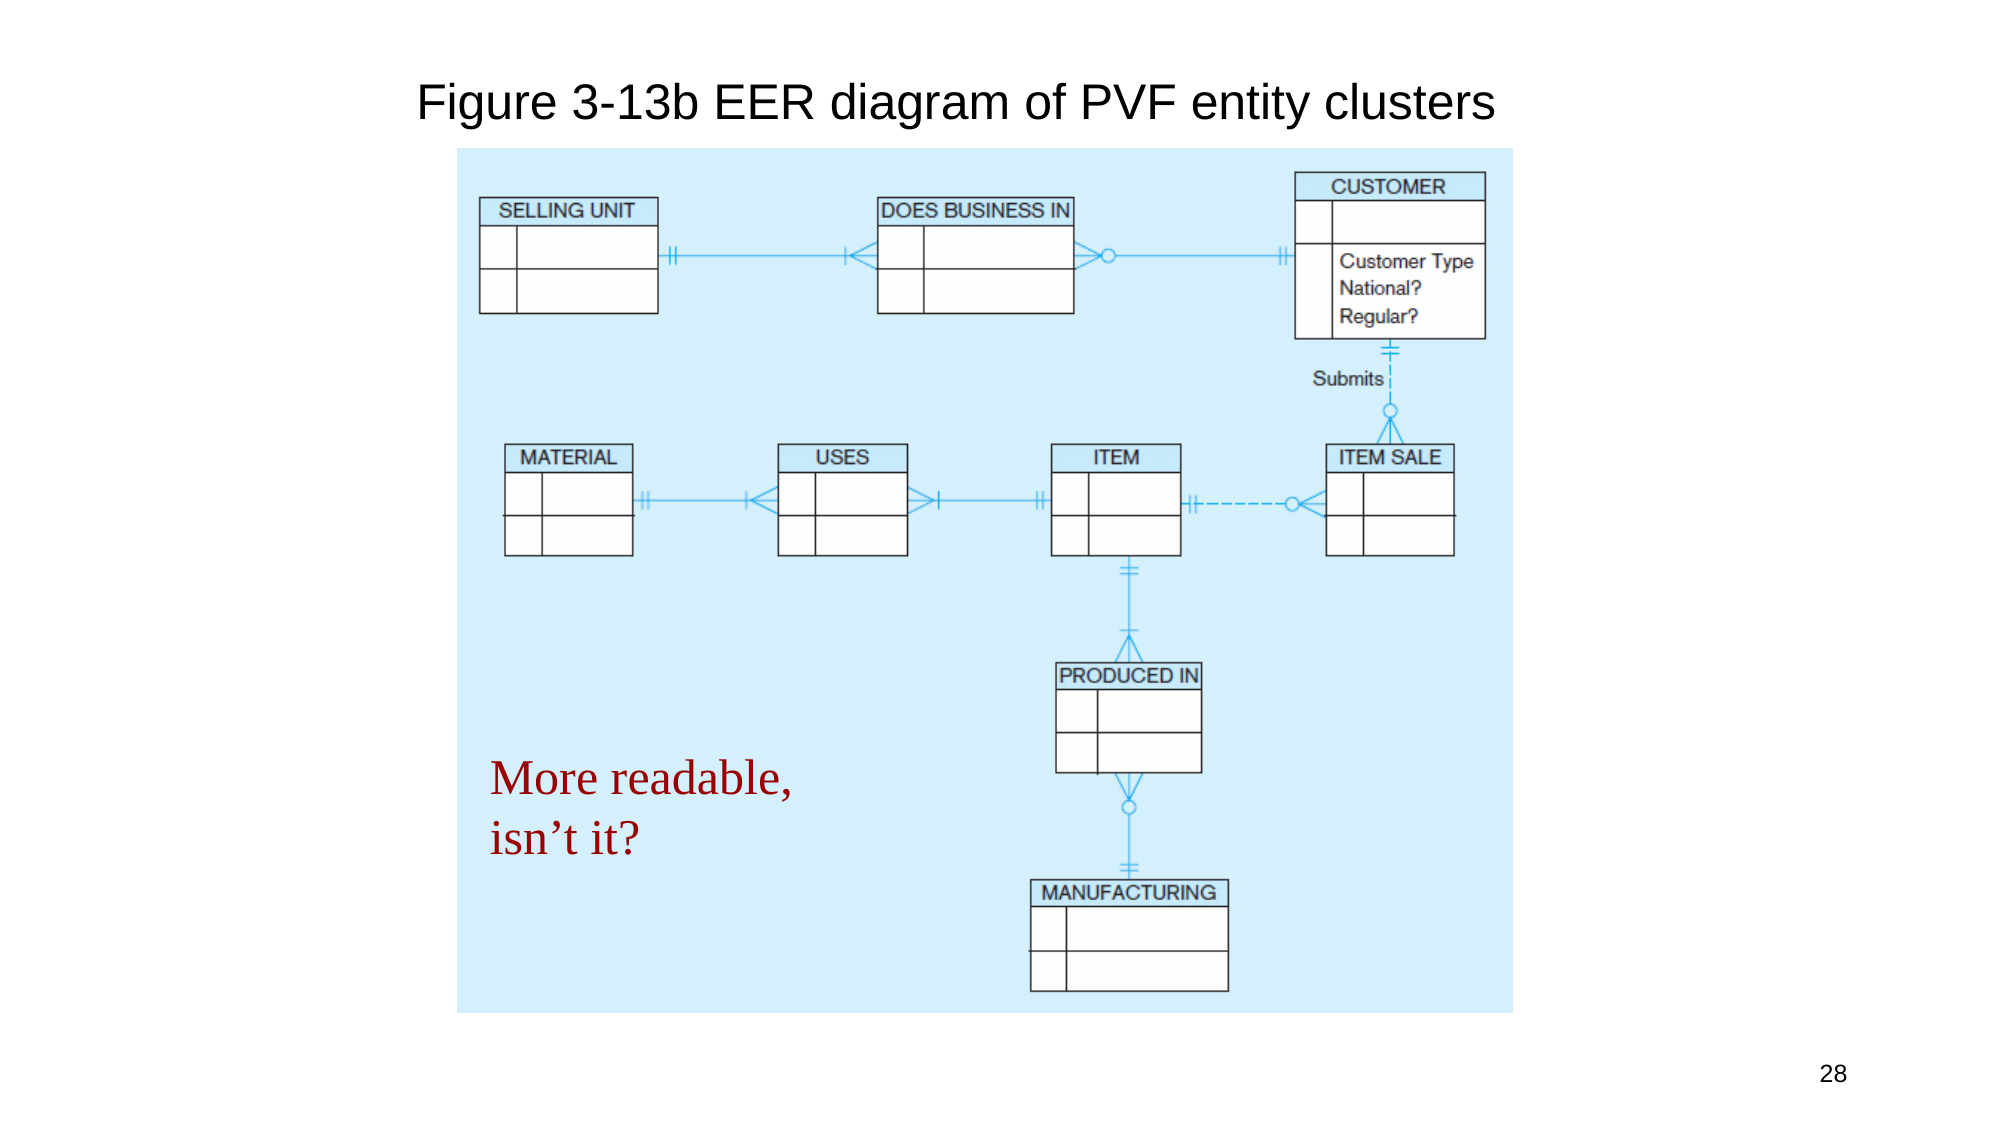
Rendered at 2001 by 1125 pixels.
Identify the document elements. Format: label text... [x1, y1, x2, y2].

picture [456, 148, 1513, 1013]
slide_number 28 [1412, 1042, 1863, 1103]
text_box Figure 3-13b EER diagram of PVF entity clusters [401, 62, 1512, 138]
